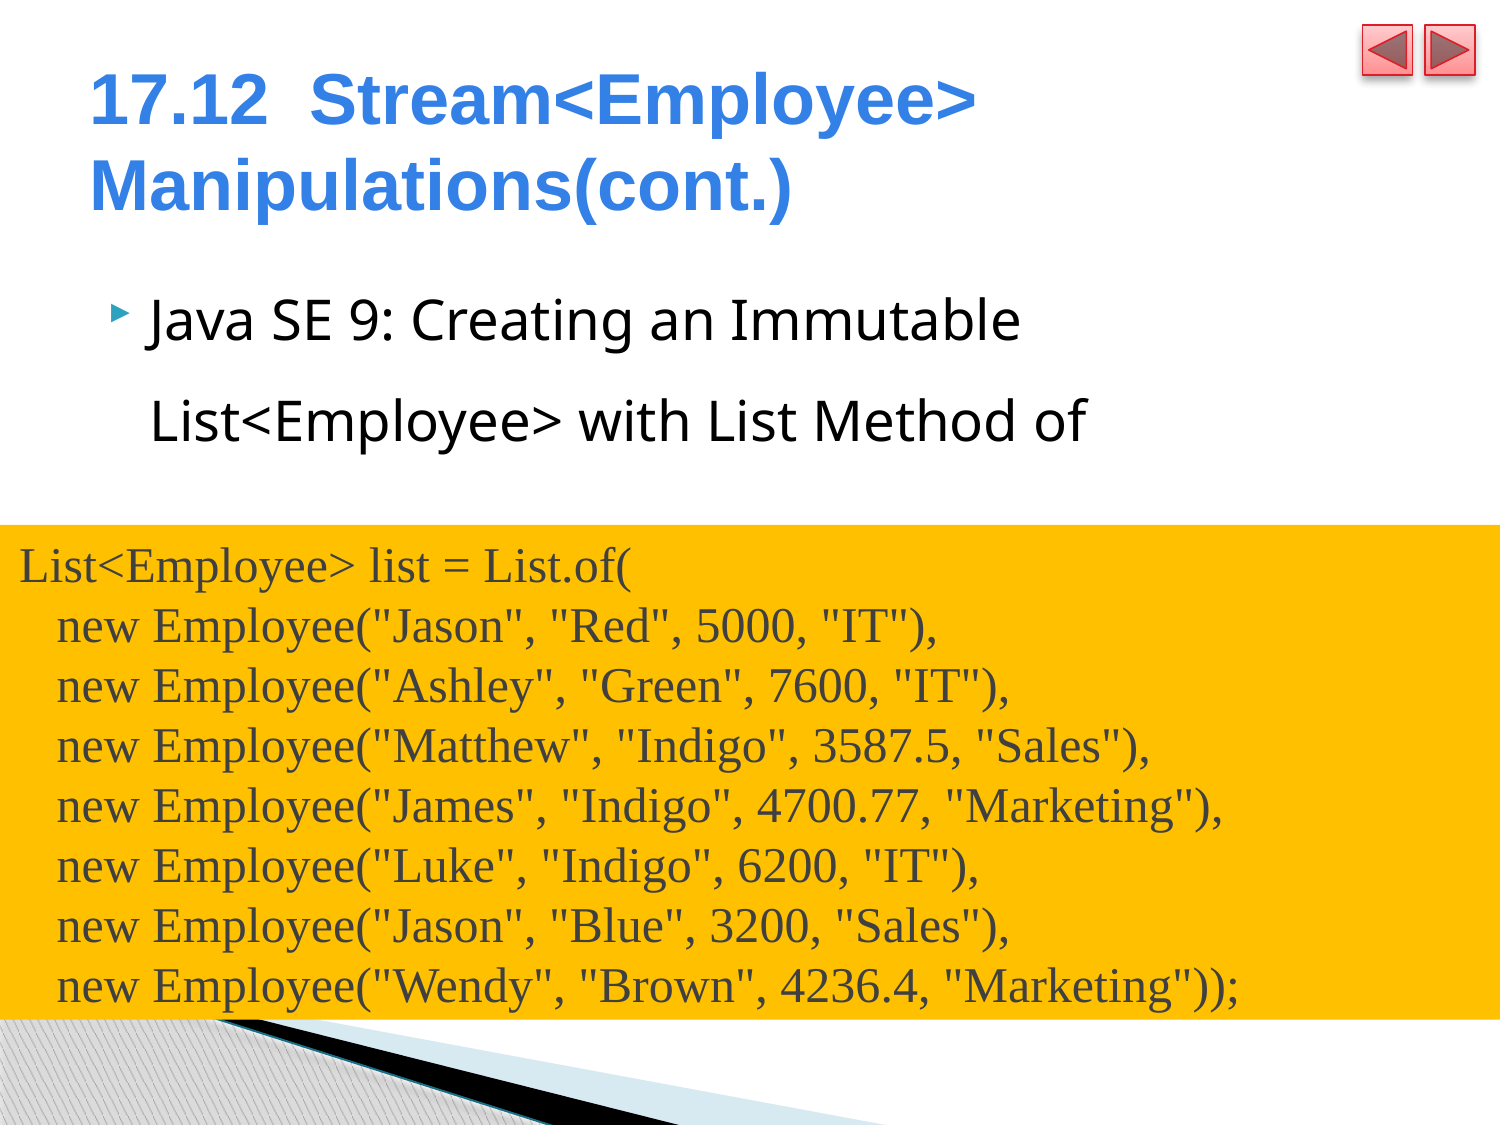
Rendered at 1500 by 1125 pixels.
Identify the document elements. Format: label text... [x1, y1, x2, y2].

text_box List<Employee> list = List.of( new Employee("Jason", "Red", 5000, "IT"), new Employee("Ashley", "Green", 7600, "IT"), new Employee("Matthew", "Indigo", 3587.5, "Sales"), new Employee("James", "Indigo", 4700.77, "Marketing"), new Employee("Luke", "Indigo", 6200, "IT"), new Employee("Jason", "Blue", 3200, "Sales"), new Employee("Wendy", "Brown", 4236.4, "Marketing")); [0, 524, 1500, 1020]
title 17.12 Stream<Employee> Manipulations(cont.) [75, 45, 1425, 233]
list Java SE 9: Creating an Immutable List<Employee> with List Method of [74, 242, 1426, 524]
